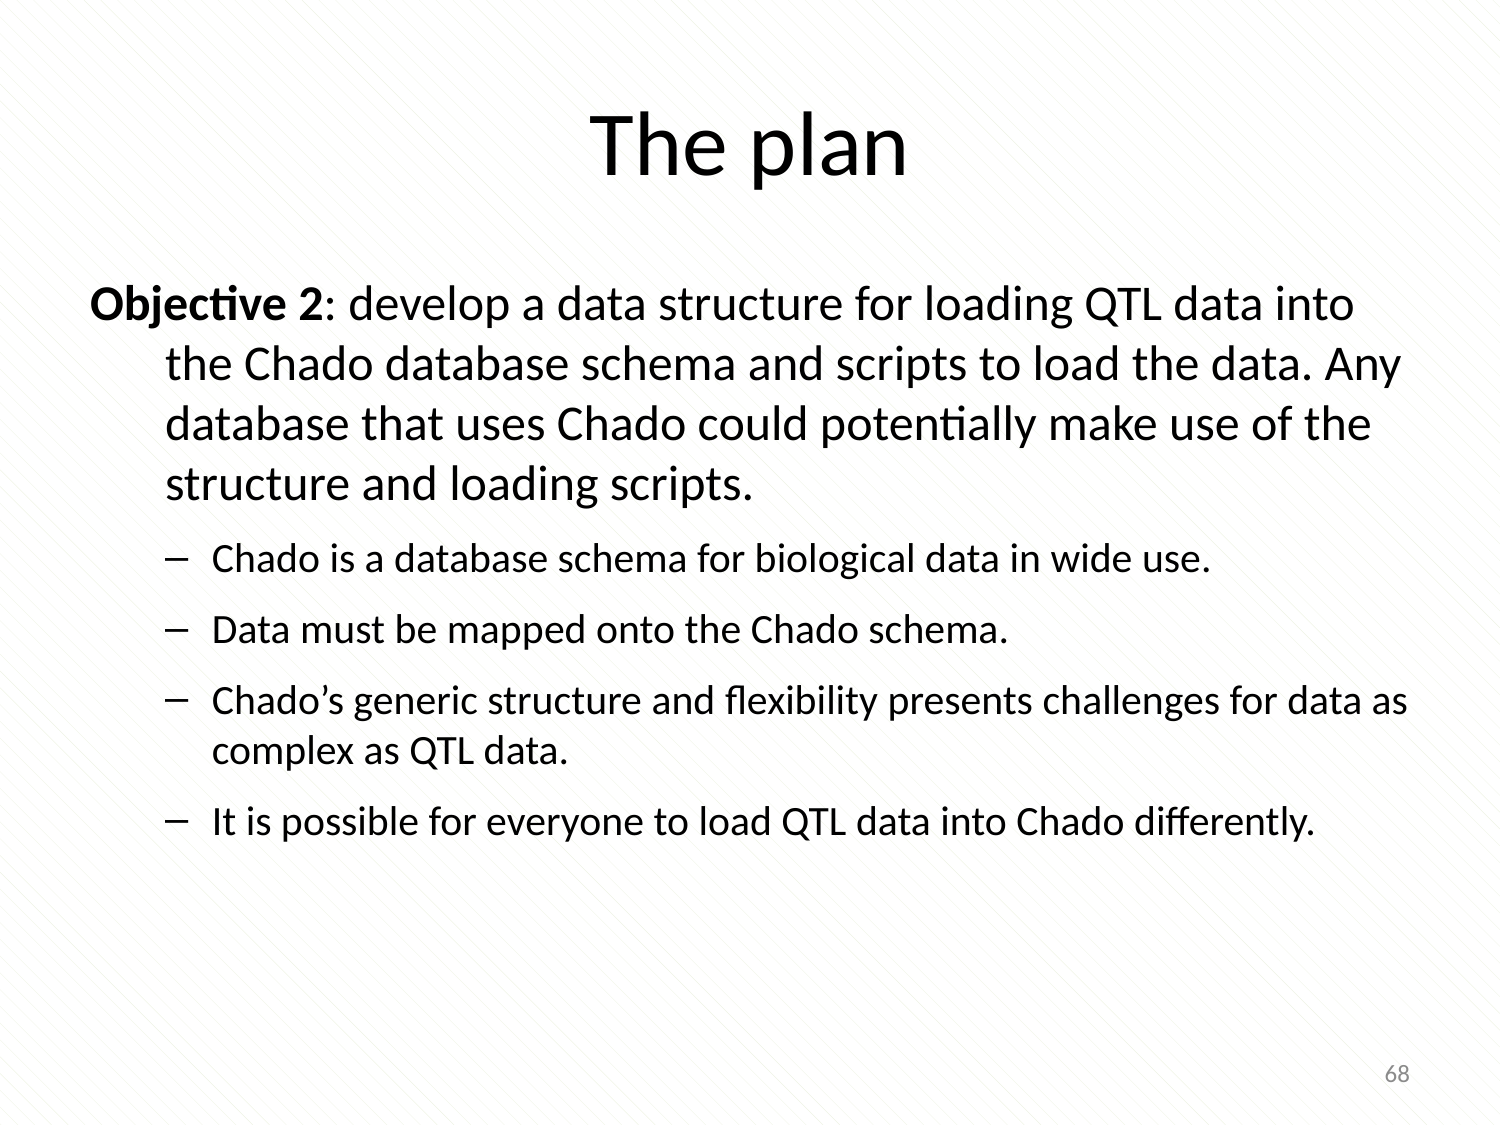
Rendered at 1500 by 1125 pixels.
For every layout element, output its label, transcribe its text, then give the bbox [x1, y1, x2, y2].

slide_number 68 [1074, 1042, 1425, 1103]
list Objective 2: develop a data structure for loading QTL data into the Chado database schema and scripts to load the data. Any database that uses Chado could potentially make use of the structure and loading scripts. Chado is a database schema for biological data in wide use. Data must be mapped onto the Chado schema. Chado’s generic structure and flexibility presents challenges for data as complex as QTL data. It is possible for everyone to load QTL data into Chado differently. [75, 262, 1425, 1005]
title The plan [75, 45, 1425, 233]
